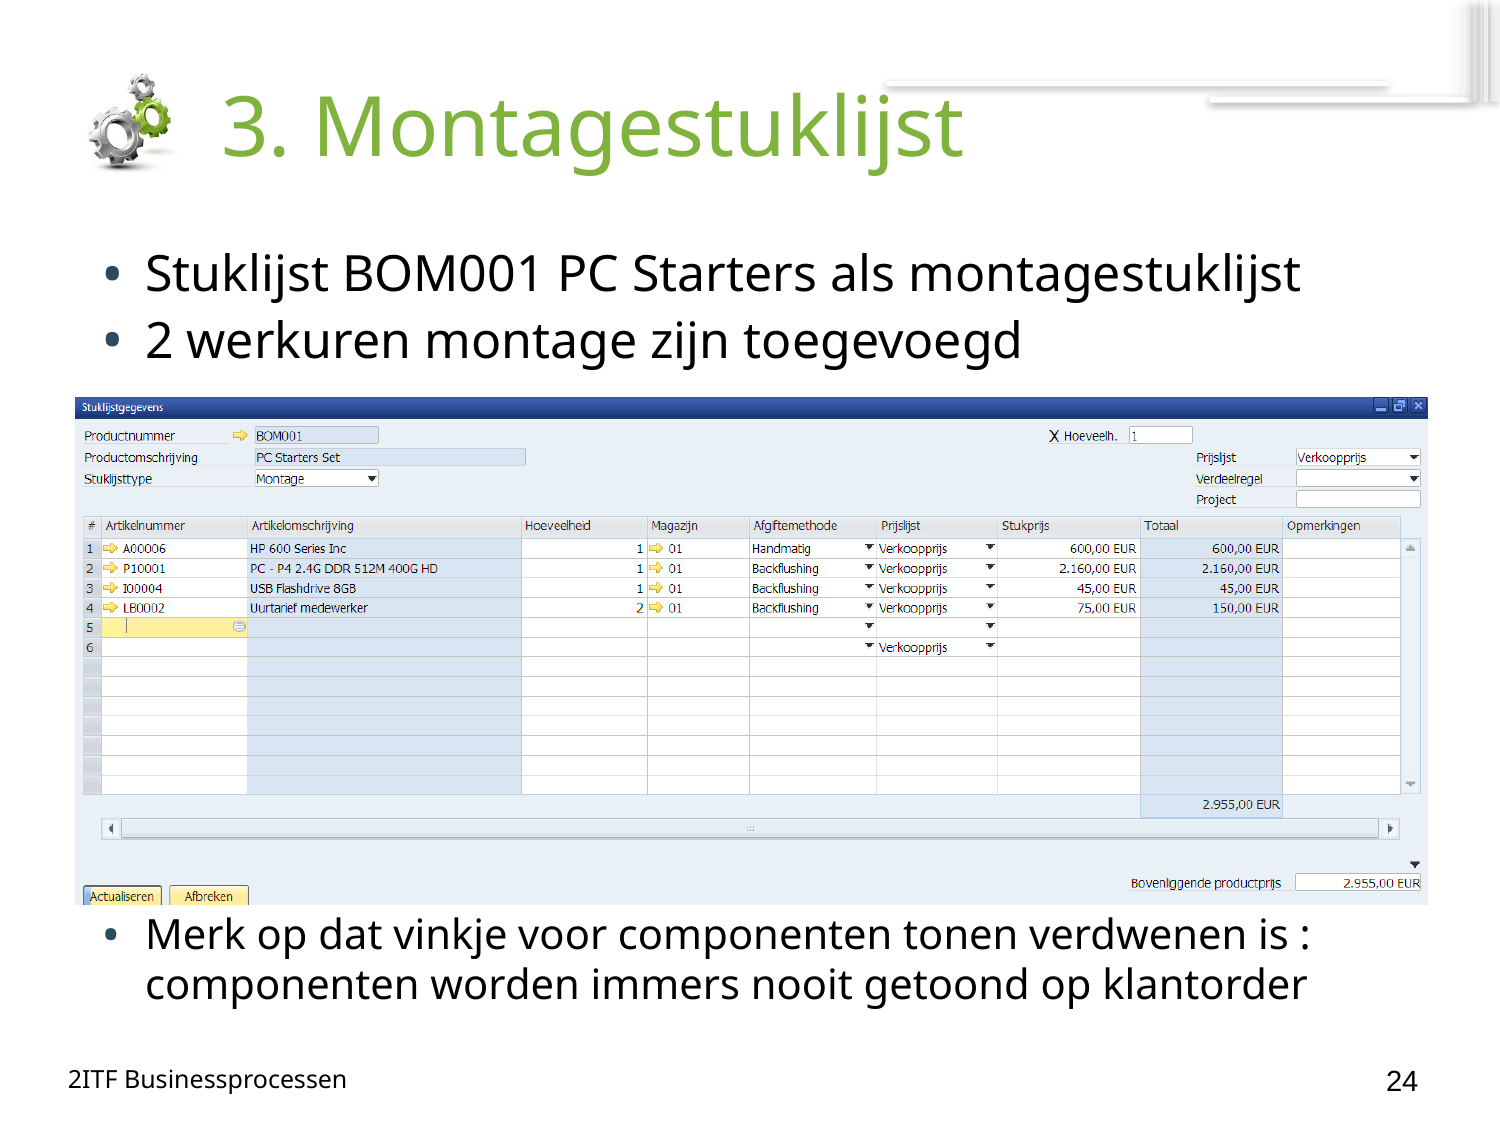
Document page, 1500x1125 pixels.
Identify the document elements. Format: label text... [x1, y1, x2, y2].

list Stuklijst BOM001 PC Starters als montagestuklijst 2 werkuren montage zijn toegevoegd Merk op dat vinkje voor componenten tonen verdwenen is : componenten worden immers nooit getoond op klantorder [70, 234, 1471, 1055]
slide_number 24 [1371, 1054, 1497, 1115]
picture [78, 69, 186, 176]
title 3. Montagestuklijst [206, 35, 1418, 211]
picture [75, 396, 1428, 905]
